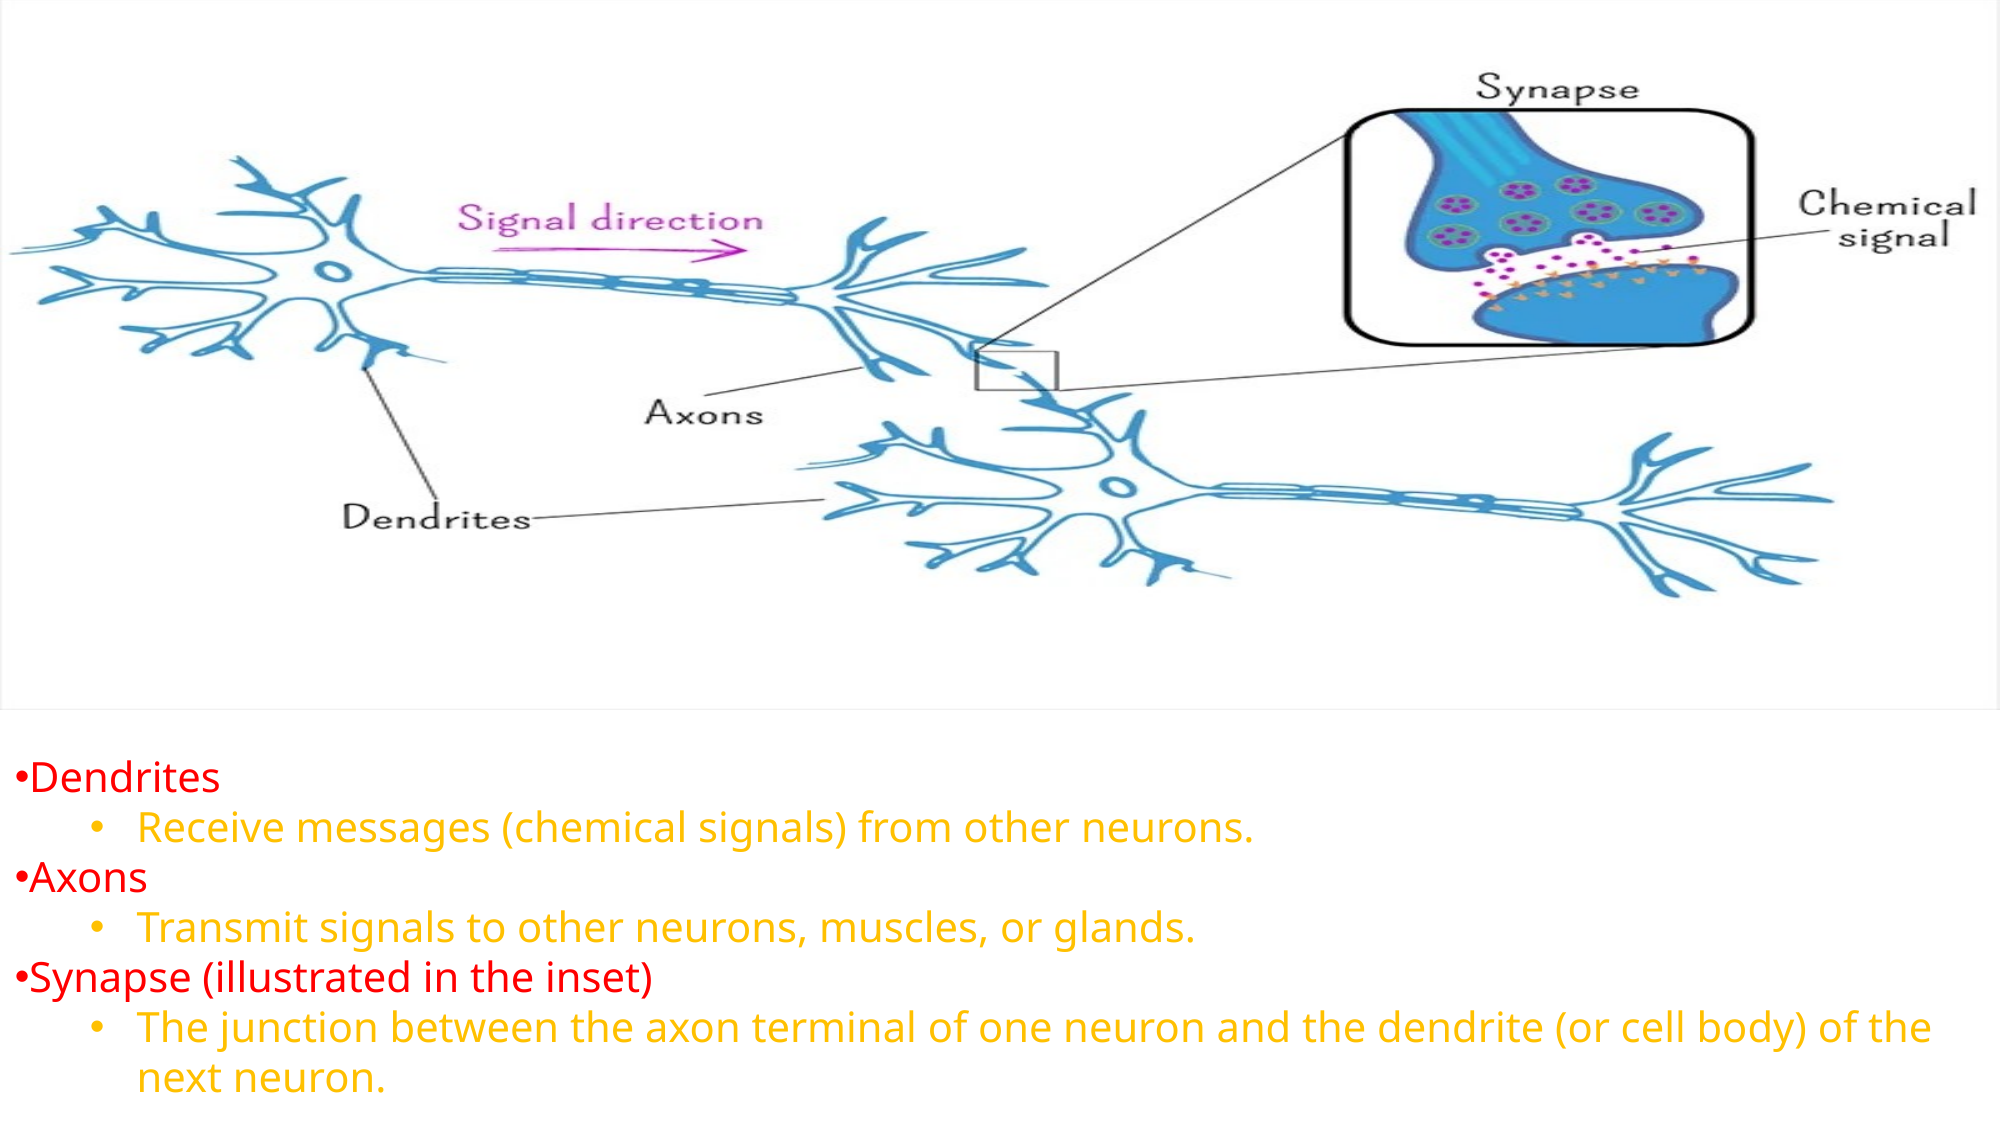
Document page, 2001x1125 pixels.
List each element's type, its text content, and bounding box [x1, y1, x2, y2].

text_box Dendrites Receive messages (chemical signals) from other neurons. Axons Transmit signals to other neurons, muscles, or glands. Synapse (illustrated in the inset) The junction between the axon terminal of one neuron and the dendrite (or cell body) of the next neuron. [0, 743, 2000, 1109]
picture [0, 0, 2000, 710]
